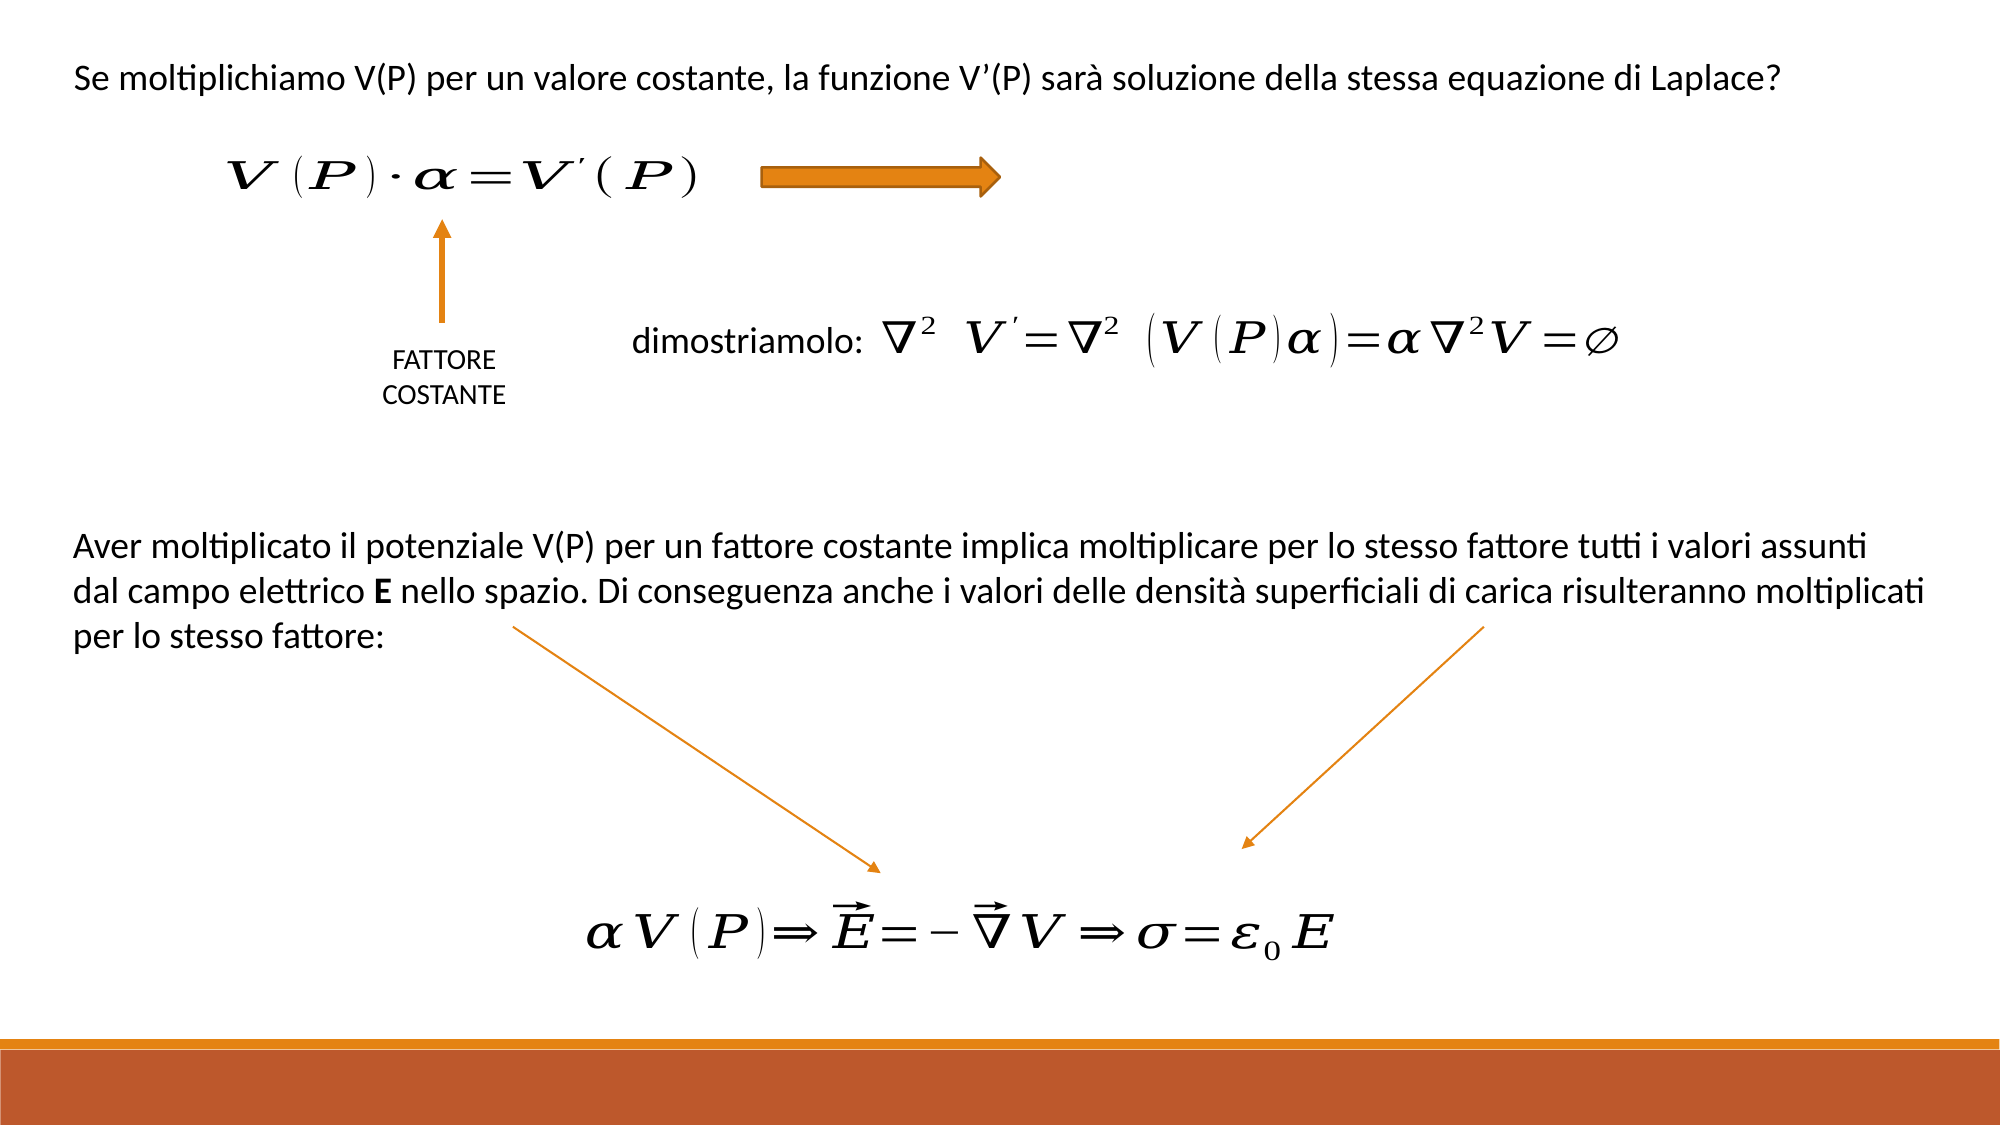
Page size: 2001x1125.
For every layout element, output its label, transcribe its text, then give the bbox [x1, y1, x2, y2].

text_box FATTORE COSTANTE [329, 332, 560, 418]
text_box Aver moltiplicato il potenziale V(P) per un fattore costante implica moltiplicare per lo stesso fattore tutti i valori assunti dal campo elettrico E nello spazio. Di conseguenza anche i valori delle densità superficiali di carica risulteranno moltiplicati per lo stesso fattore: [58, 513, 1942, 664]
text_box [512, 626, 882, 874]
text_box Se moltiplichiamo V(P) per un valore costante, la funzione V’(P) sarà soluzione della stessa equazione di Laplace? [59, 45, 1800, 106]
text_box dimostriamolo: [617, 309, 880, 369]
text_box [760, 156, 1001, 198]
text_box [1241, 626, 1485, 850]
